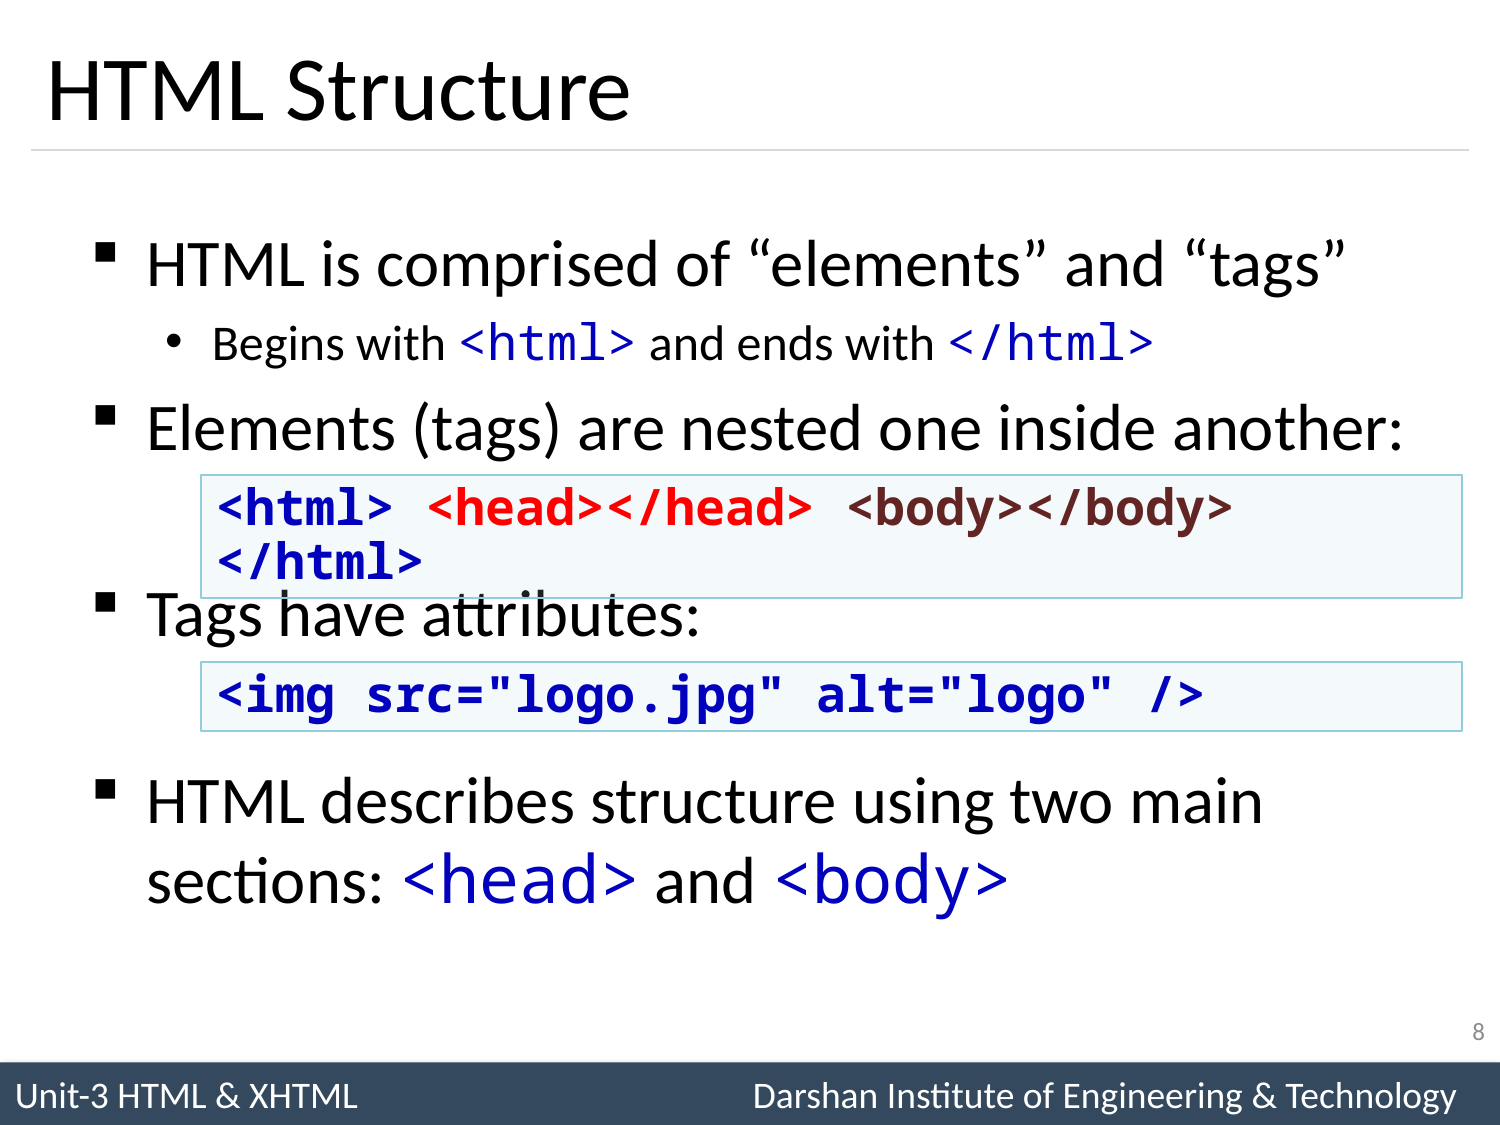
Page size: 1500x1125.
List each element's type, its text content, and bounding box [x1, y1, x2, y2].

list HTML is comprised of “elements” and “tags” Begins with <html> and ends with </html> Elements (tags) are nested one inside another: Tags have attributes: HTML describes structure using two main sections: <head> and <body> [75, 212, 1425, 1050]
title HTML Structure [31, 17, 1469, 151]
slide_number 8 [1149, 999, 1500, 1060]
text_box <html> <head></head> <body></body> </html> [201, 474, 1463, 598]
text_box <img src="logo.jpg" alt="logo" /> [201, 662, 1463, 732]
